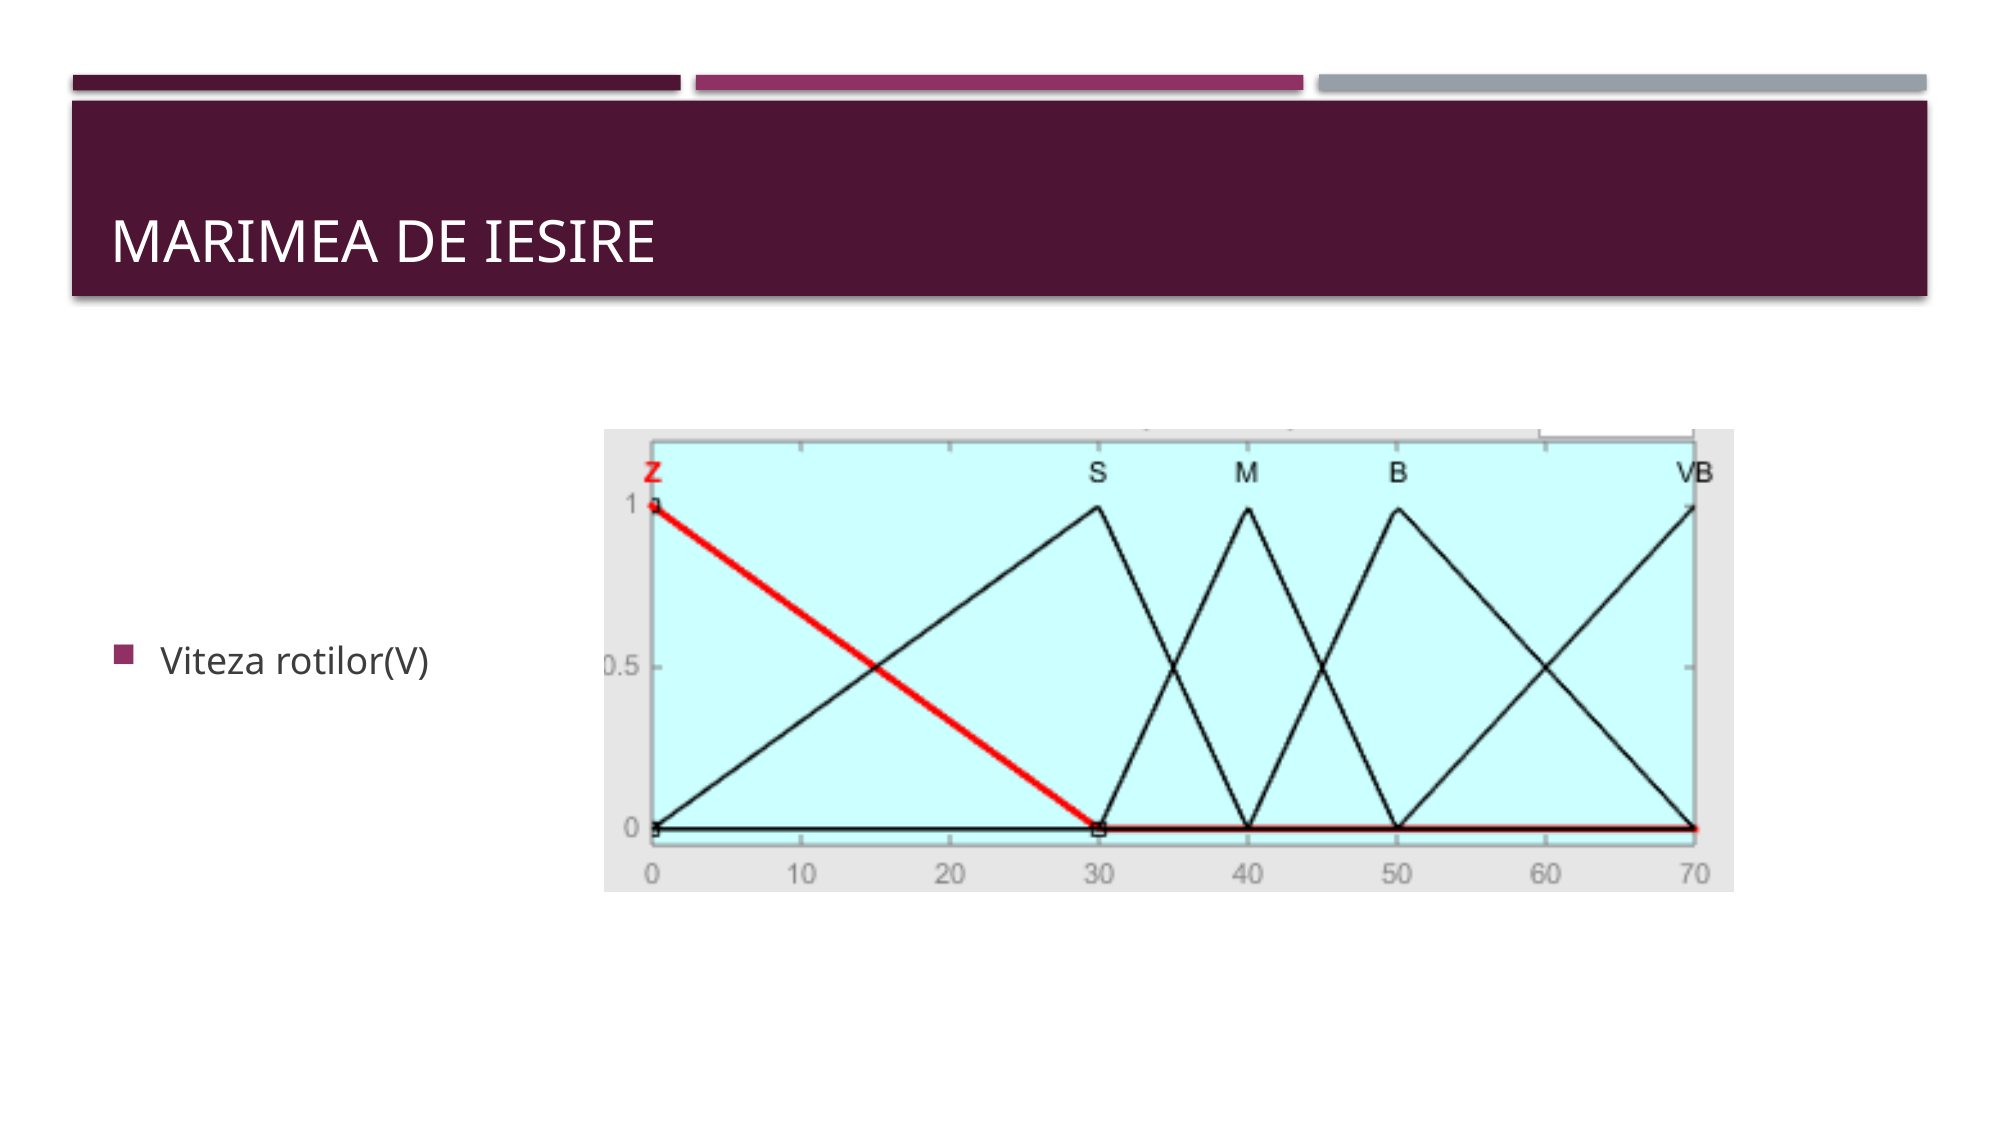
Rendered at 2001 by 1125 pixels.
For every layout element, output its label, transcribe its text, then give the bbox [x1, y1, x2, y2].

list Viteza rotilor(V) [95, 357, 1905, 962]
title Marimea de iesire [95, 115, 1905, 282]
picture [603, 429, 1735, 893]
